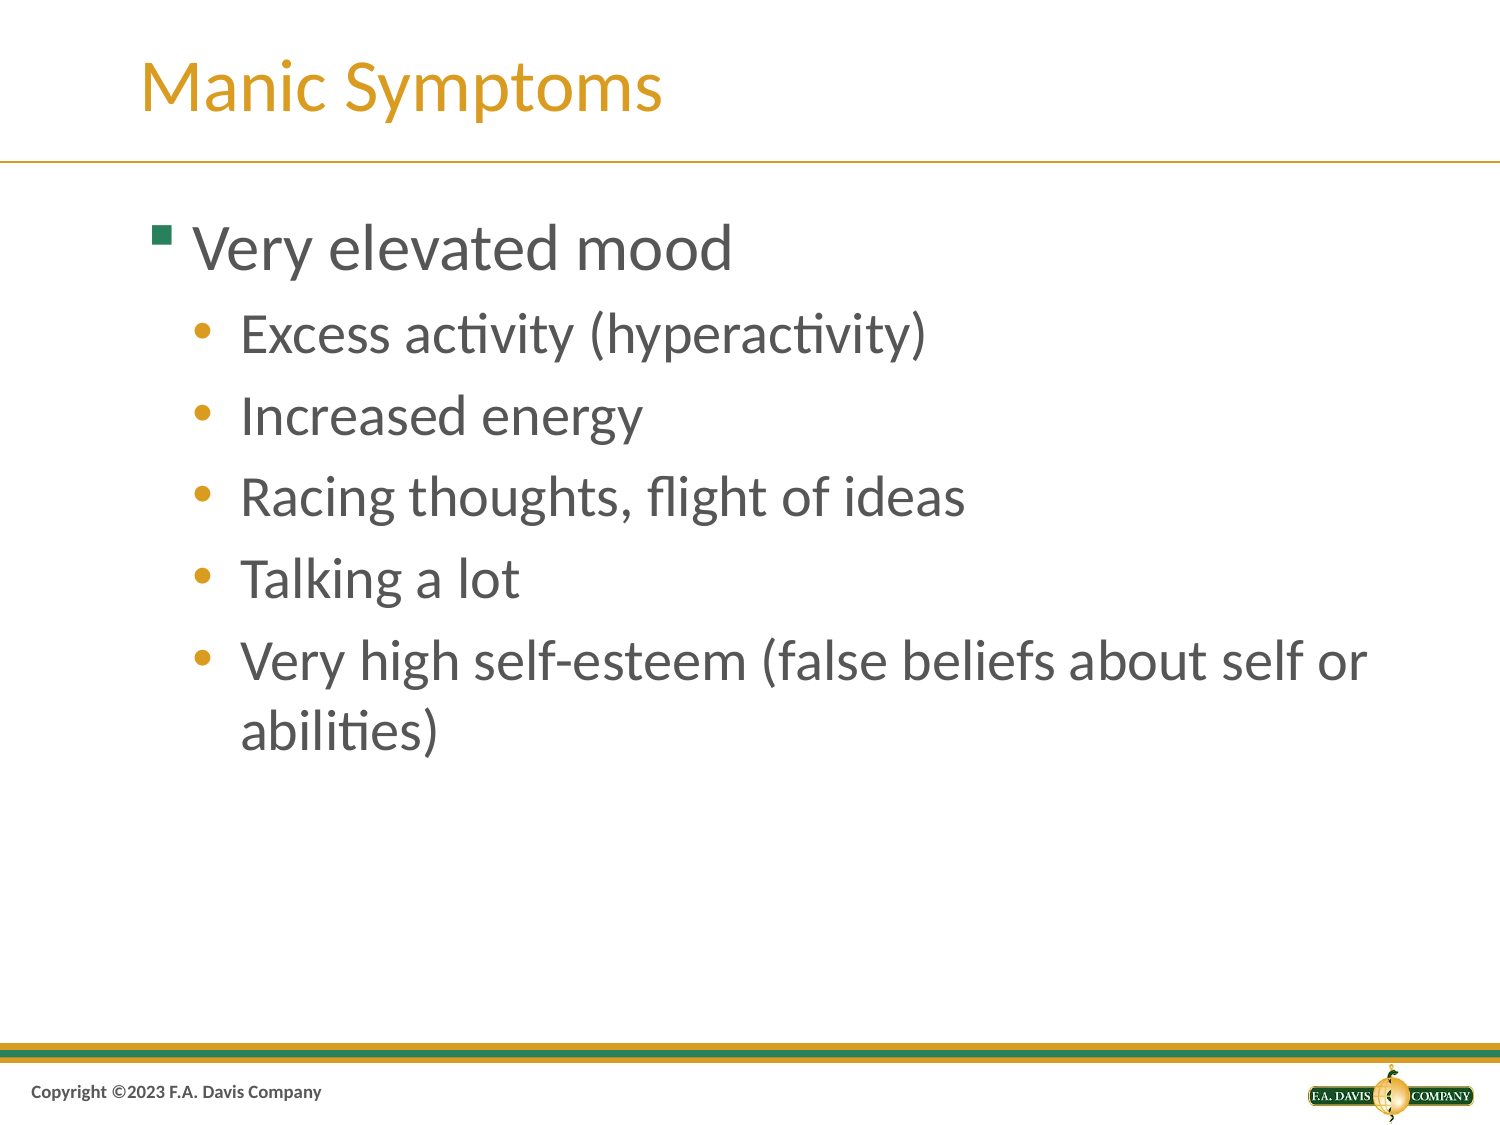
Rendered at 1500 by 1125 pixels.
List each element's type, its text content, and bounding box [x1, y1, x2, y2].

list Very elevated mood Excess activity (hyperactivity) Increased energy Racing thoughts, flight of ideas Talking a lot Very high self-esteem (false beliefs about self or abilities) [75, 196, 1425, 1025]
picture [0, 1058, 1500, 1063]
picture [1308, 1064, 1474, 1124]
picture [0, 1043, 1500, 1050]
title Manic Symptoms [124, 38, 1475, 136]
